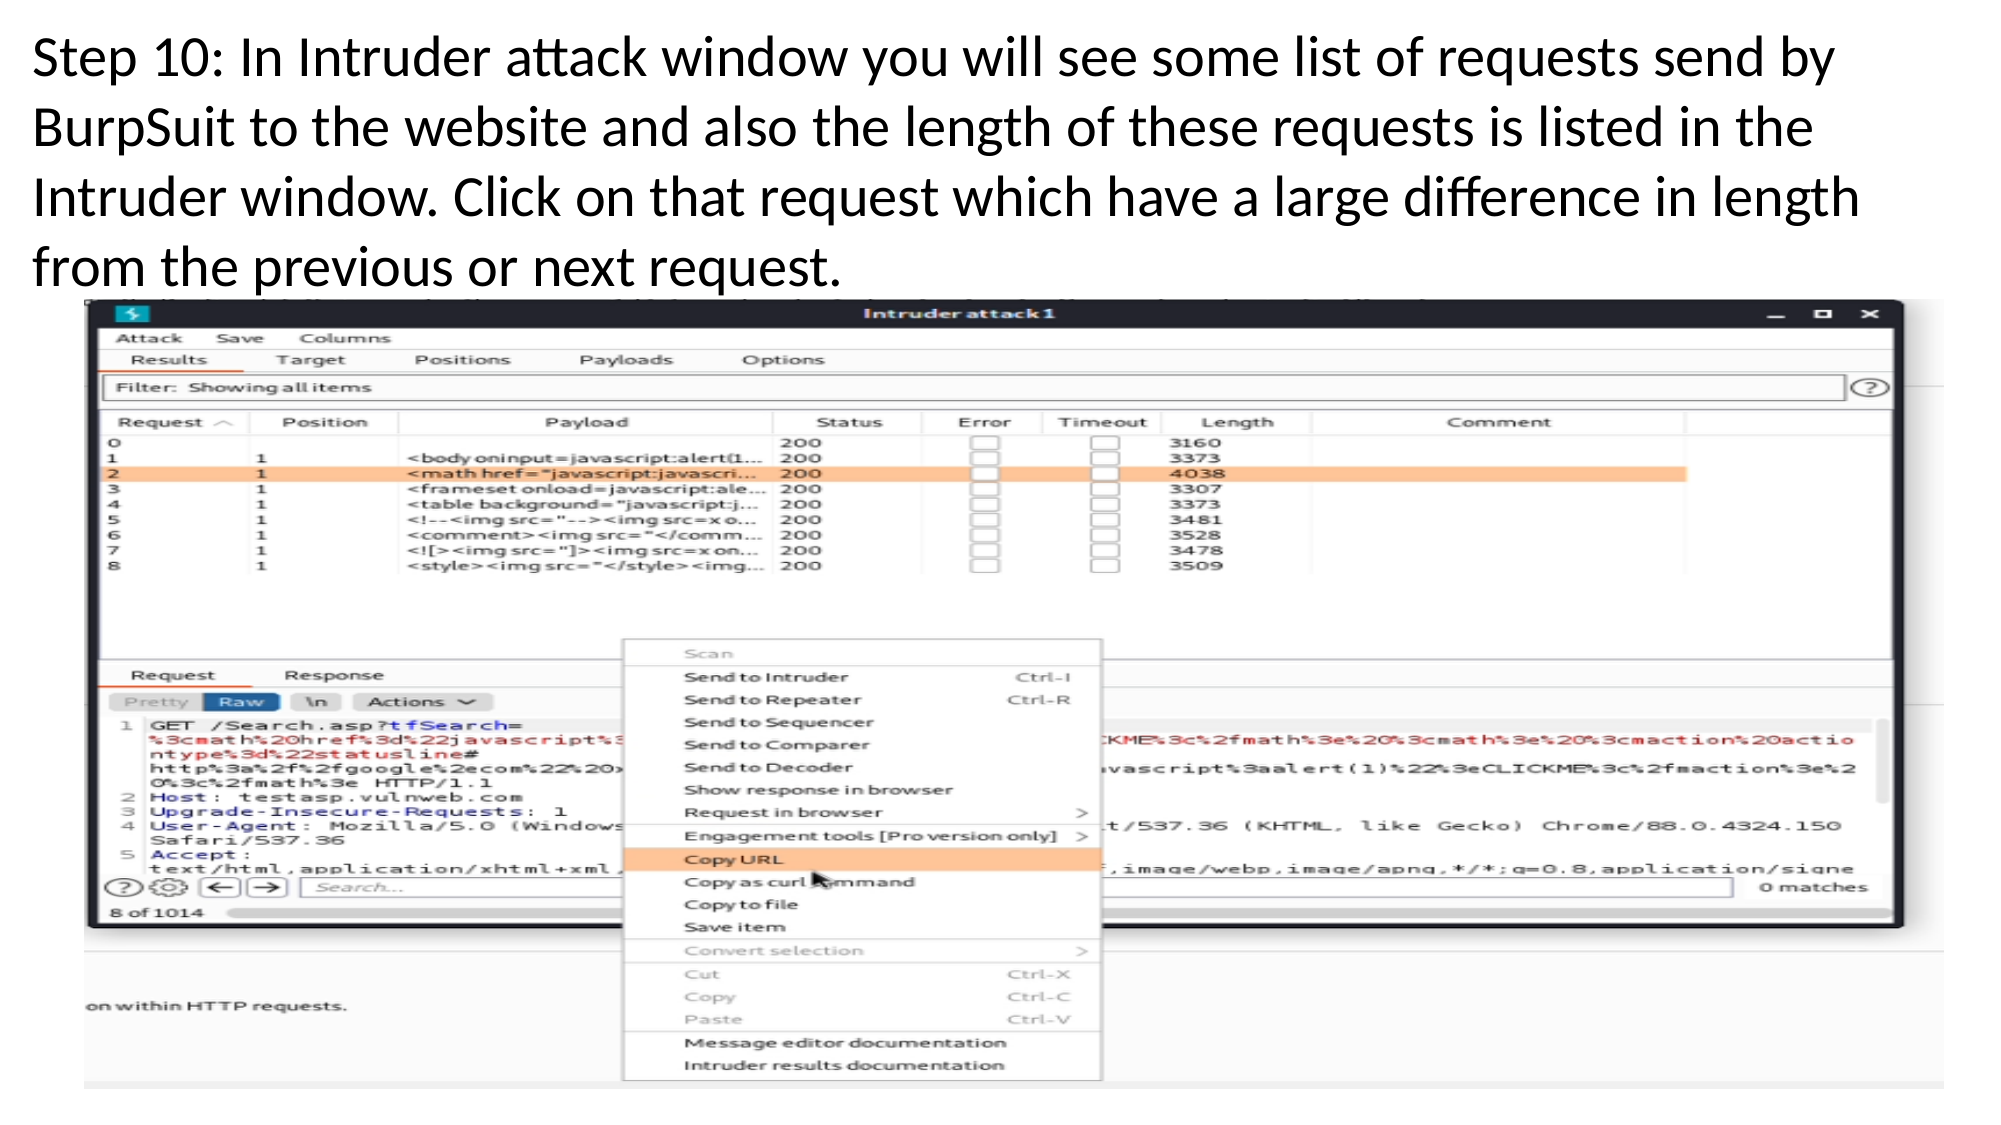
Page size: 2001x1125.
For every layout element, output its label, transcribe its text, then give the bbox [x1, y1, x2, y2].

text_box Step 10: In Intruder attack window you will see some list of requests send by BurpSuit to the website and also the length of these requests is listed in the Intruder window. Click on that request which have a large difference in length from the previous or next request. [18, 10, 2000, 376]
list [84, 299, 1944, 1089]
